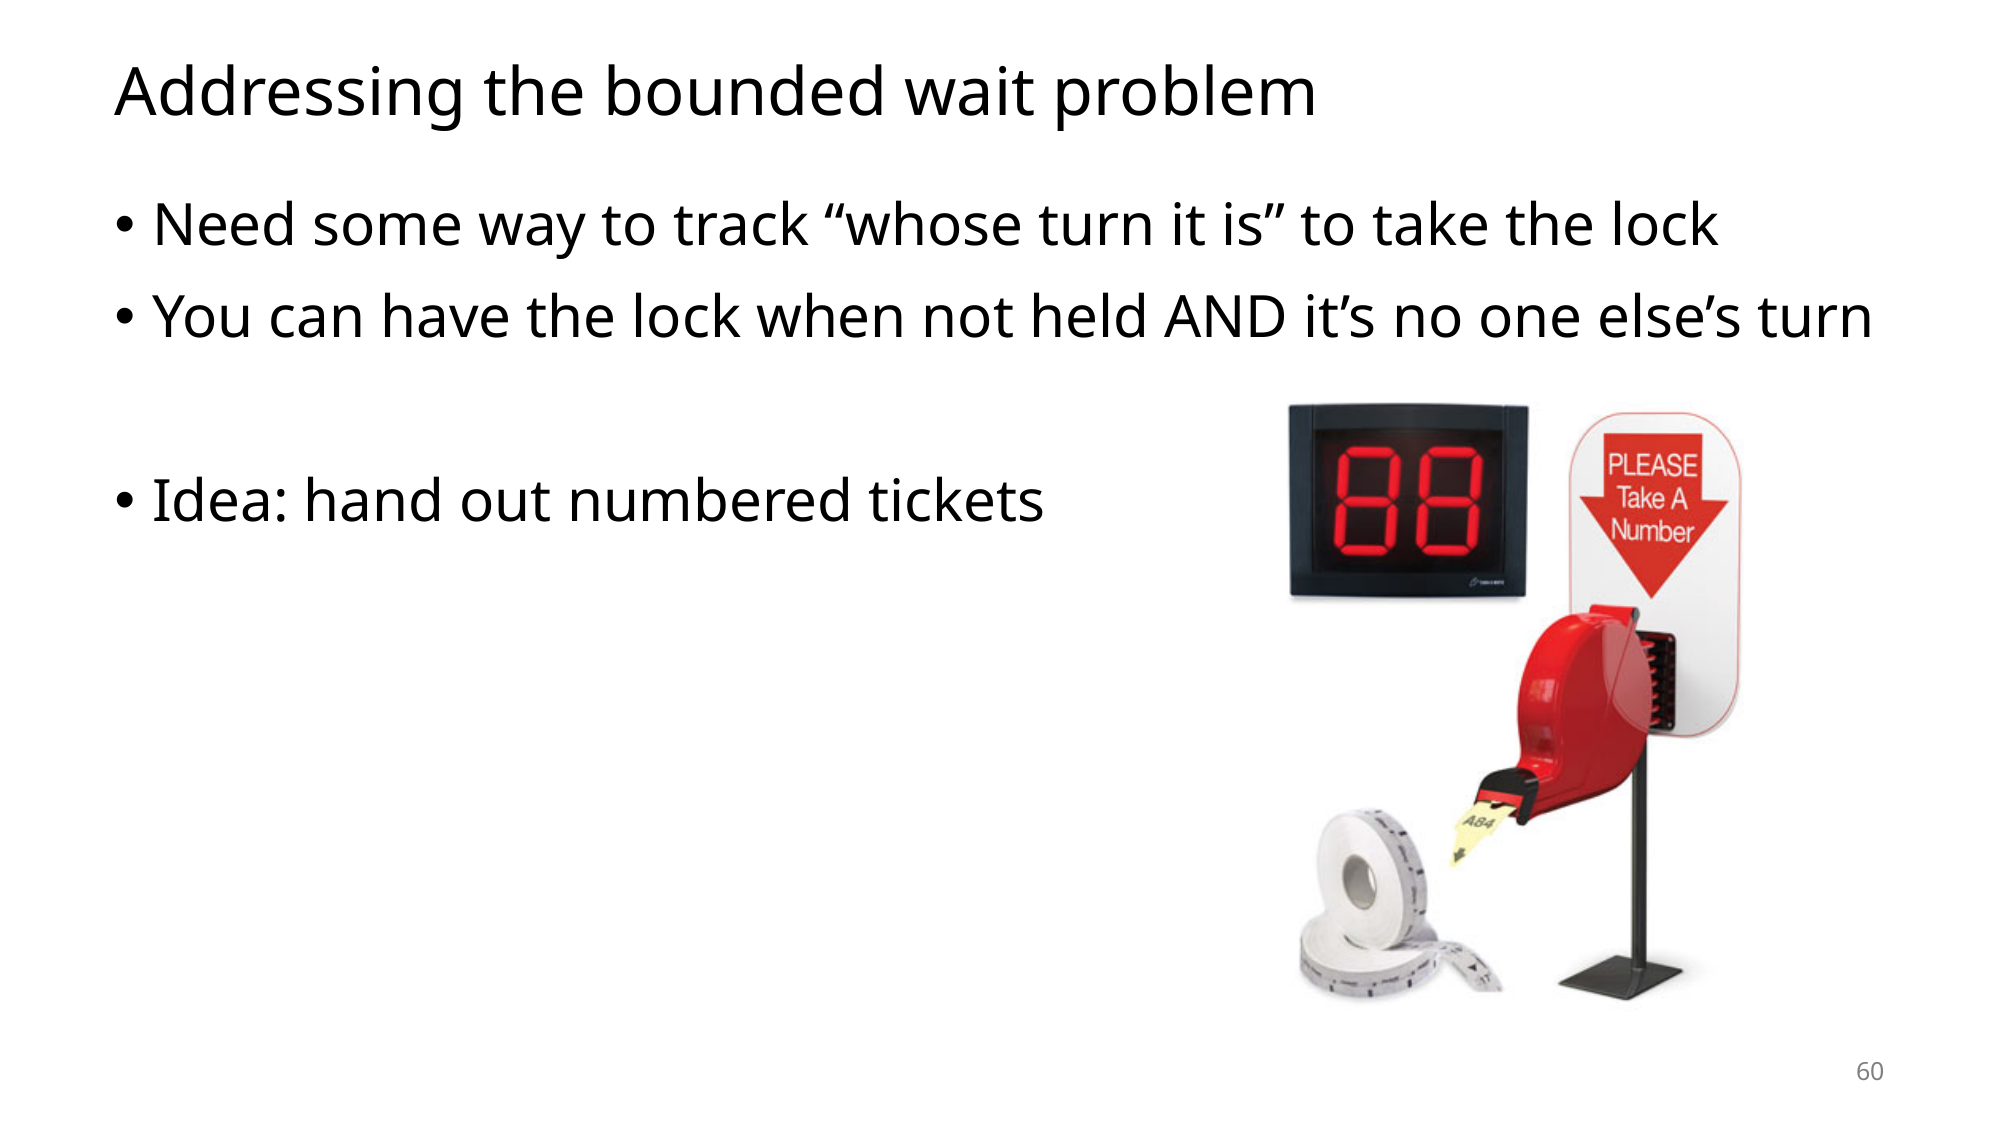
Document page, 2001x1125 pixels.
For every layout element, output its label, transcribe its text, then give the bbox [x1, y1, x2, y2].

title Addressing the bounded wait problem [99, 37, 1900, 150]
picture [1274, 389, 1750, 1013]
list Need some way to track “whose turn it is” to take the lock You can have the lock when not held AND it’s no one else’s turn Idea: hand out numbered tickets [99, 187, 1900, 1013]
slide_number 60 [1749, 1042, 1900, 1103]
